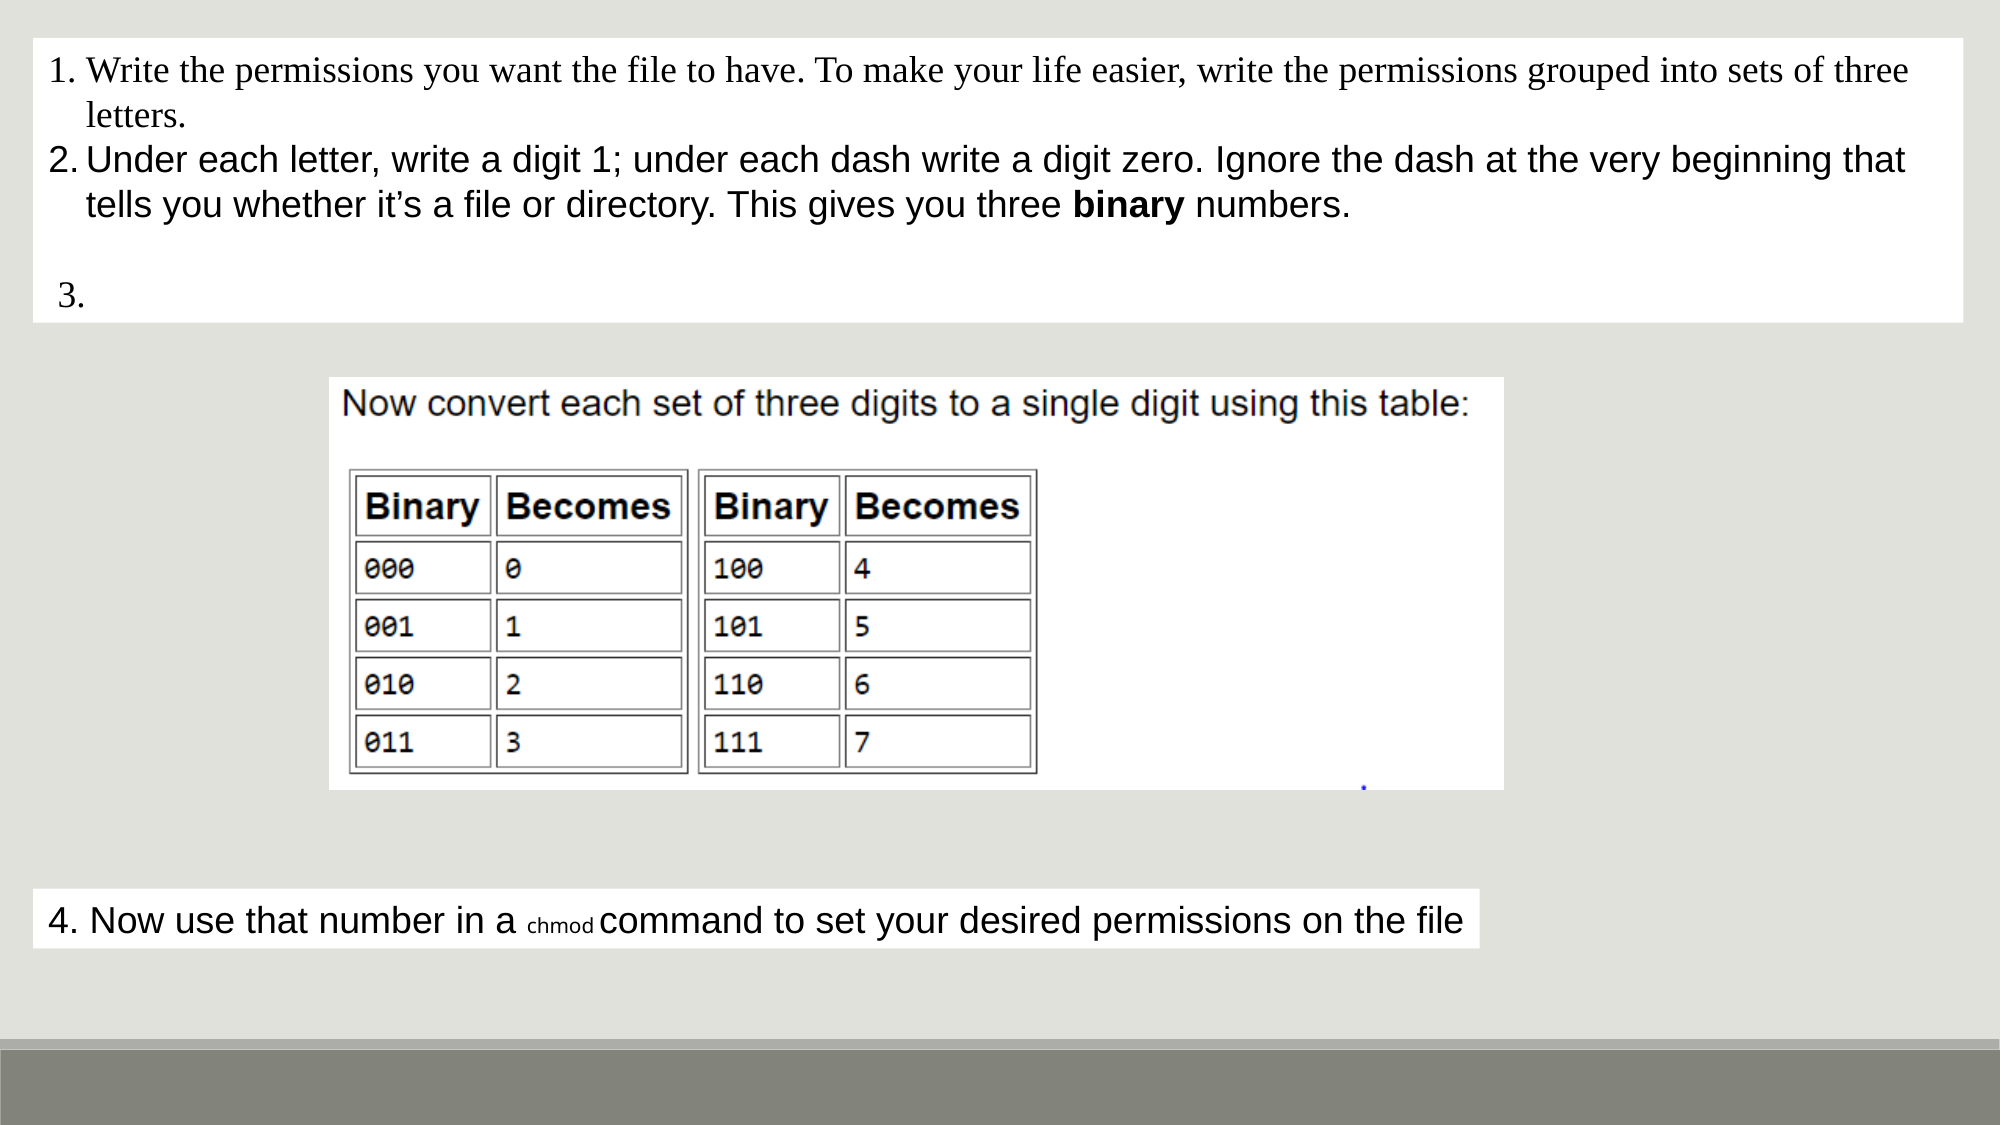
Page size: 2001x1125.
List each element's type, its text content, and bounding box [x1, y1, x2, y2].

text_box Write the permissions you want the file to have. To make your life easier, write the permissions grouped into sets of three letters. Under each letter, write a digit 1; under each dash write a digit zero. Ignore the dash at the very beginning that tells you whether it’s a file or directory. This gives you three binary numbers. 3. [33, 37, 1964, 323]
picture [329, 376, 1504, 791]
text_box 4. Now use that number in a chmod command to set your desired permissions on the file [33, 888, 1480, 949]
